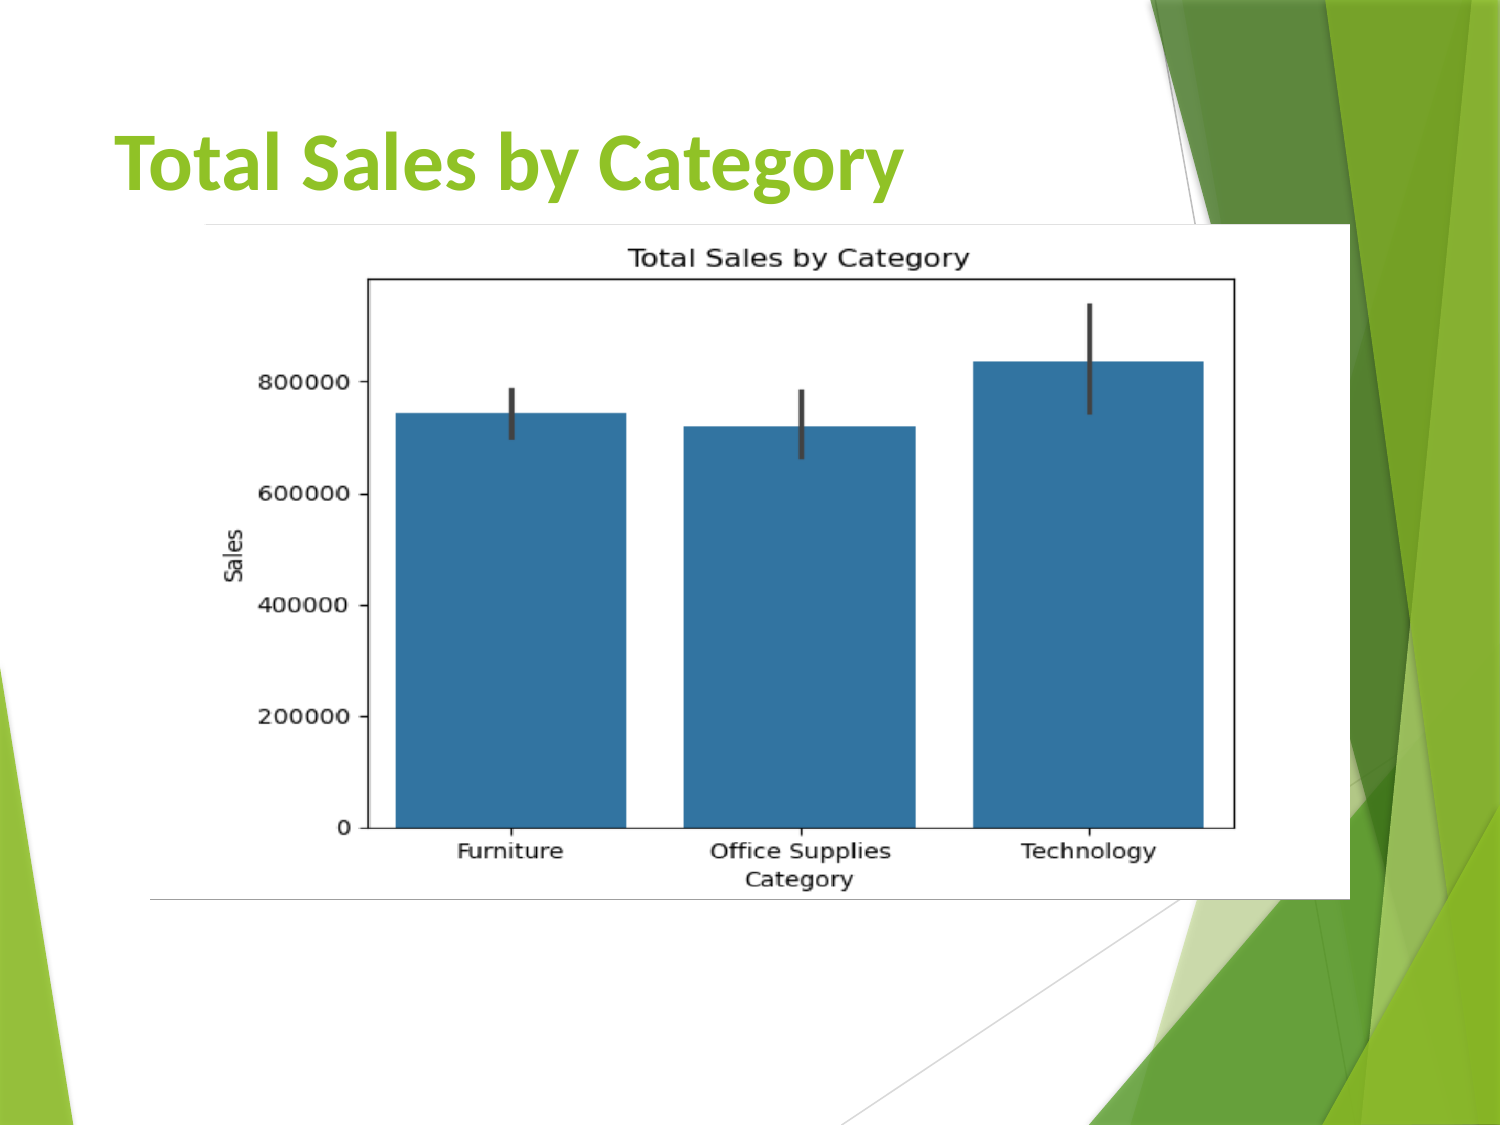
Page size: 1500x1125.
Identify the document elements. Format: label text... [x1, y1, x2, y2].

picture [149, 224, 1351, 901]
title Total Sales by Category [99, 99, 1142, 317]
